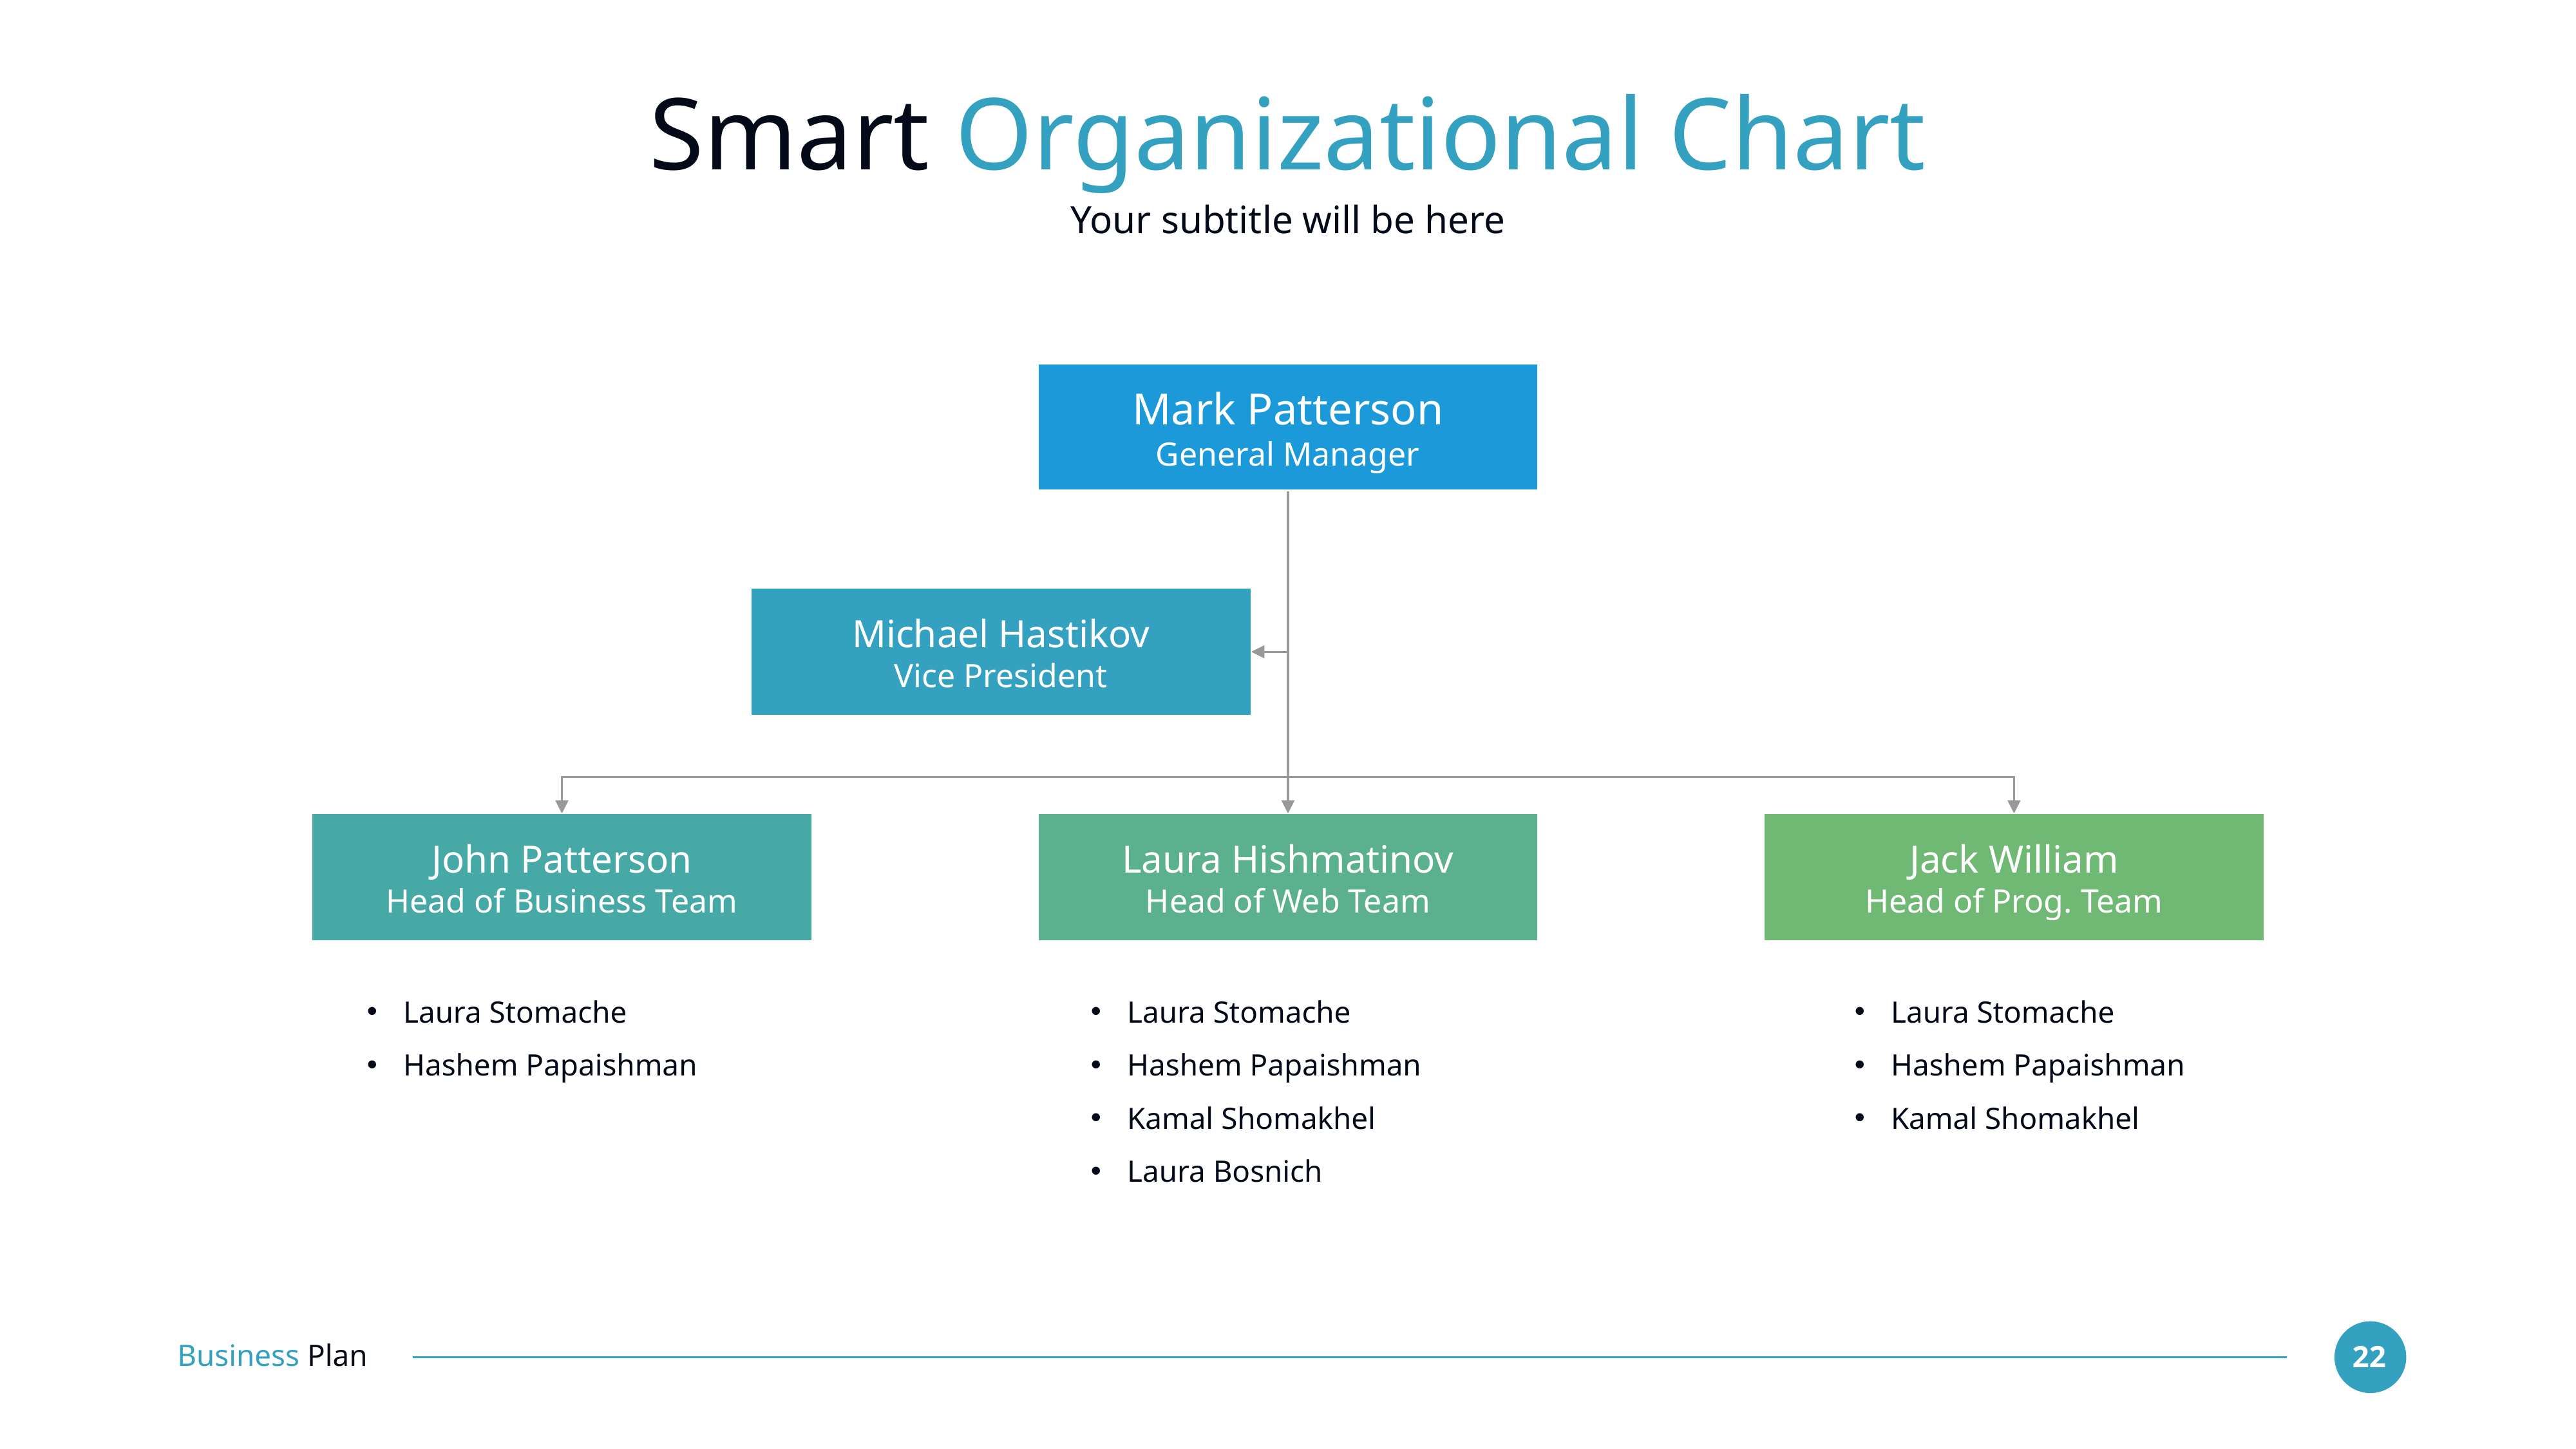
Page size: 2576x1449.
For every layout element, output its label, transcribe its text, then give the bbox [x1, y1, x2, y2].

list Your subtitle will be here [177, 196, 2399, 243]
text_box [1037, 364, 1082, 491]
text_box Michael Hastikov Vice President [795, 588, 1207, 716]
text_box [1494, 364, 1539, 491]
title Smart Organizational Chart [177, 70, 2399, 193]
text_box [1494, 813, 1539, 942]
text_box Jack William Head of Prog. Team [1808, 813, 2220, 942]
text_box [1289, 491, 2021, 813]
text_box [1037, 813, 1082, 942]
text_box [1281, 777, 1295, 813]
text_box Laura Stomache Hashem Papaishman Kamal Shomakhel [1854, 975, 2225, 1137]
text_box [1207, 588, 1251, 716]
text_box Laura Hishmatinov Head of Web Team [1082, 813, 1494, 942]
text_box [312, 813, 356, 942]
text_box [2220, 813, 2264, 942]
text_box John Patterson Head of Business Team [356, 813, 768, 942]
text_box Mark Patterson General Manager [1082, 364, 1494, 491]
text_box [750, 588, 795, 716]
text_box Laura Stomache Hashem Papaishman Kamal Shomakhel Laura Bosnich [1090, 975, 1461, 1191]
text_box [1763, 813, 1808, 942]
text_box [768, 813, 813, 942]
text_box Laura Stomache Hashem Papaishman [366, 975, 737, 1083]
text_box [555, 491, 1289, 813]
